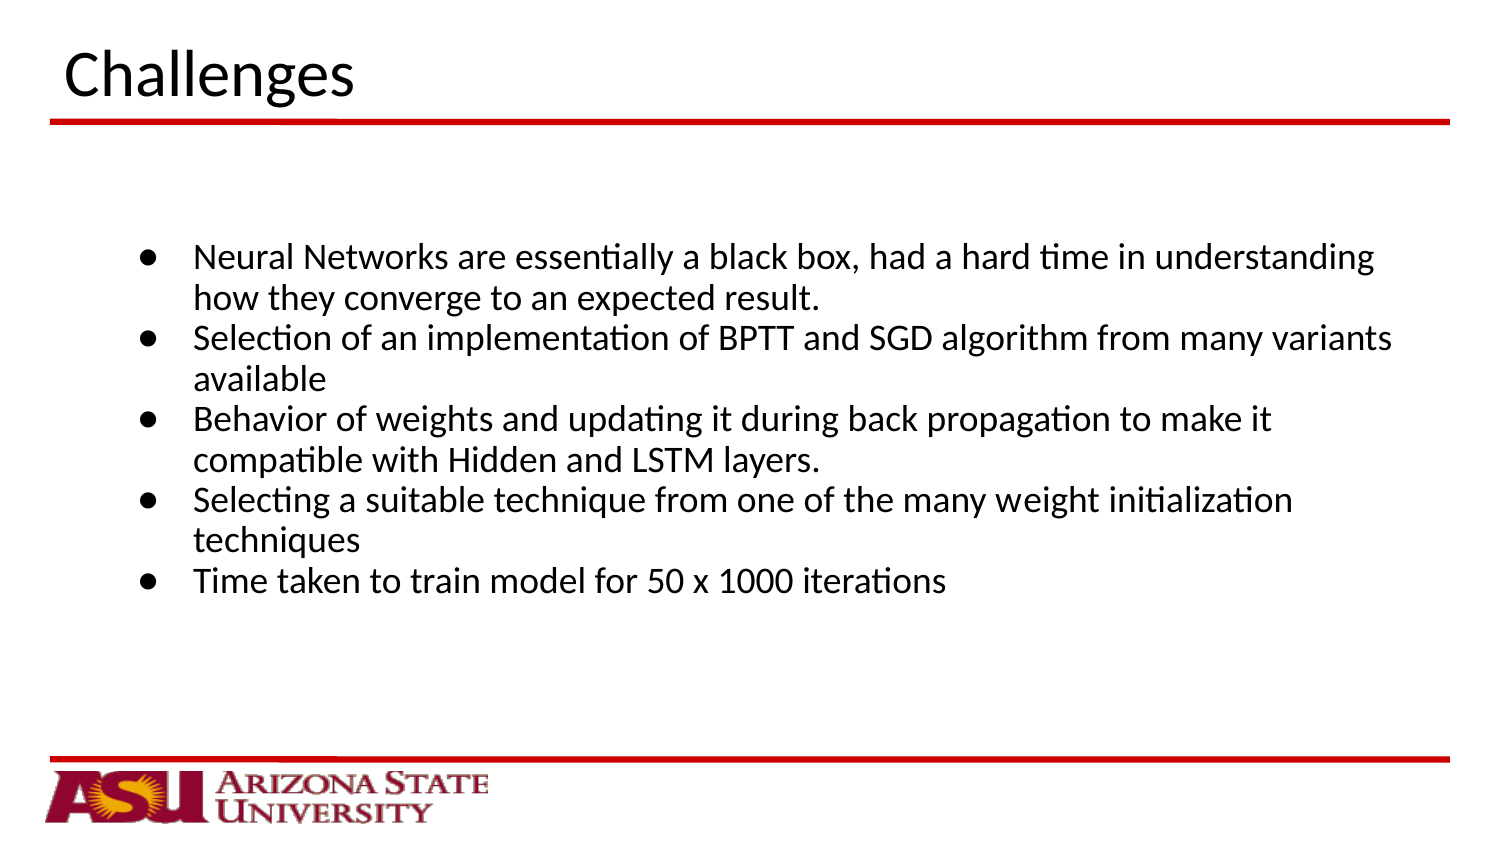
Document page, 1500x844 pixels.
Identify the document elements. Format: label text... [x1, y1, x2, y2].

title Challenges [49, 23, 1325, 113]
subtitle Neural Networks are essentially a black box, had a hard time in understanding how they converge to an expected result. Selection of an implementation of BPTT and SGD algorithm from many variants available Behavior of weights and updating it during back propagation to make it compatible with Hidden and LSTM layers. Selecting a suitable technique from one of the many weight initialization techniques Time taken to train model for 50 x 1000 iterations [103, 222, 1416, 693]
picture [45, 771, 488, 825]
